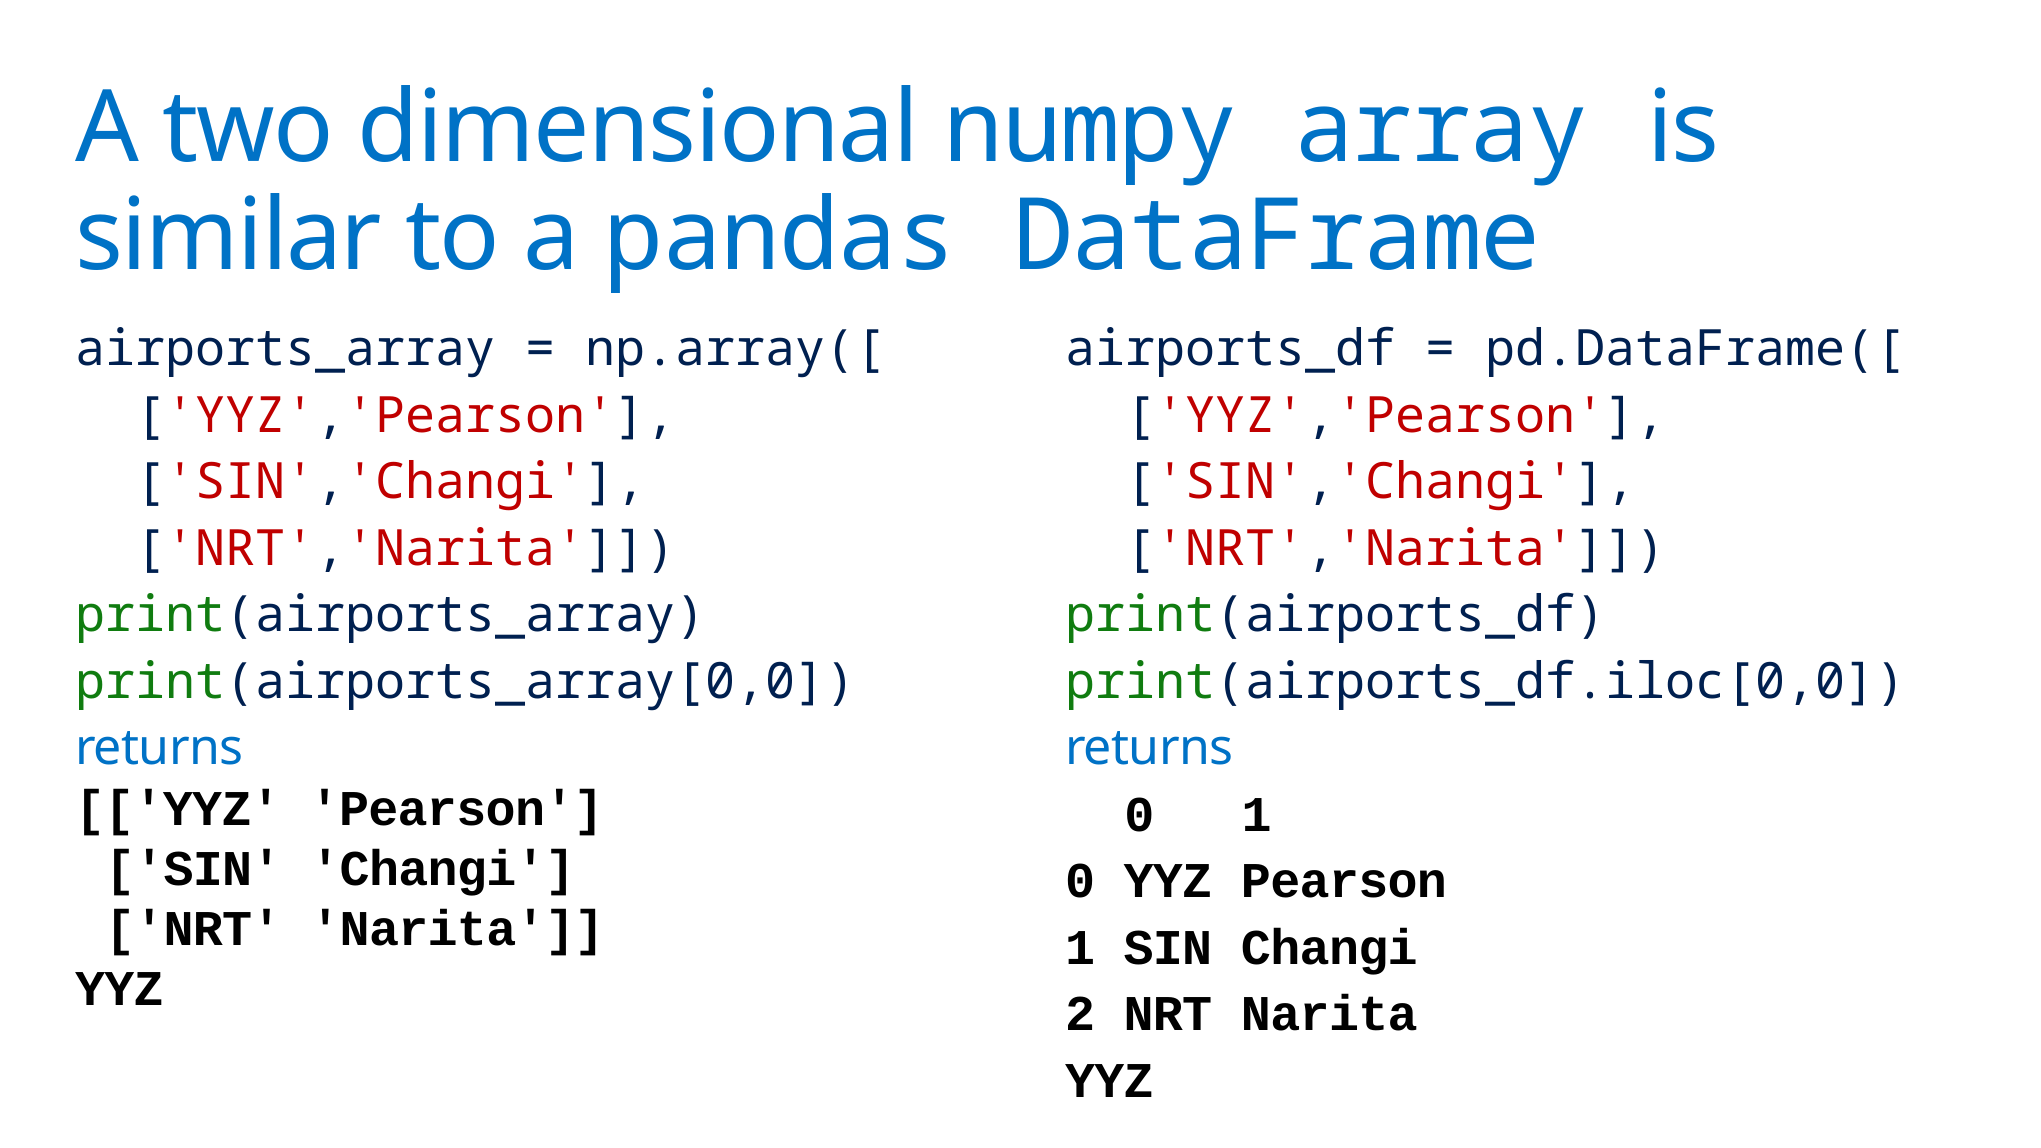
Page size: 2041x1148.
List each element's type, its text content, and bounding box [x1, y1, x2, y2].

title A two dimensional numpy array is similar to a pandas DataFrame [60, 60, 1980, 210]
list airports_df = pd.DataFrame([ ['YYZ','Pearson'], ['SIN','Changi'], ['NRT','Narita']]) print(airports_df) print(airports_df.iloc[0,0]) returns 0 1 0 YYZ Pearson 1 SIN Changi 2 NRT Narita YYZ [1050, 225, 1980, 1126]
list airports_array = np.array([ ['YYZ','Pearson'], ['SIN','Changi'], ['NRT','Narita']]) print(airports_array) print(airports_array[0,0]) returns [['YYZ' 'Pearson'] ['SIN' 'Changi'] ['NRT' 'Narita']] YYZ [60, 225, 990, 1032]
